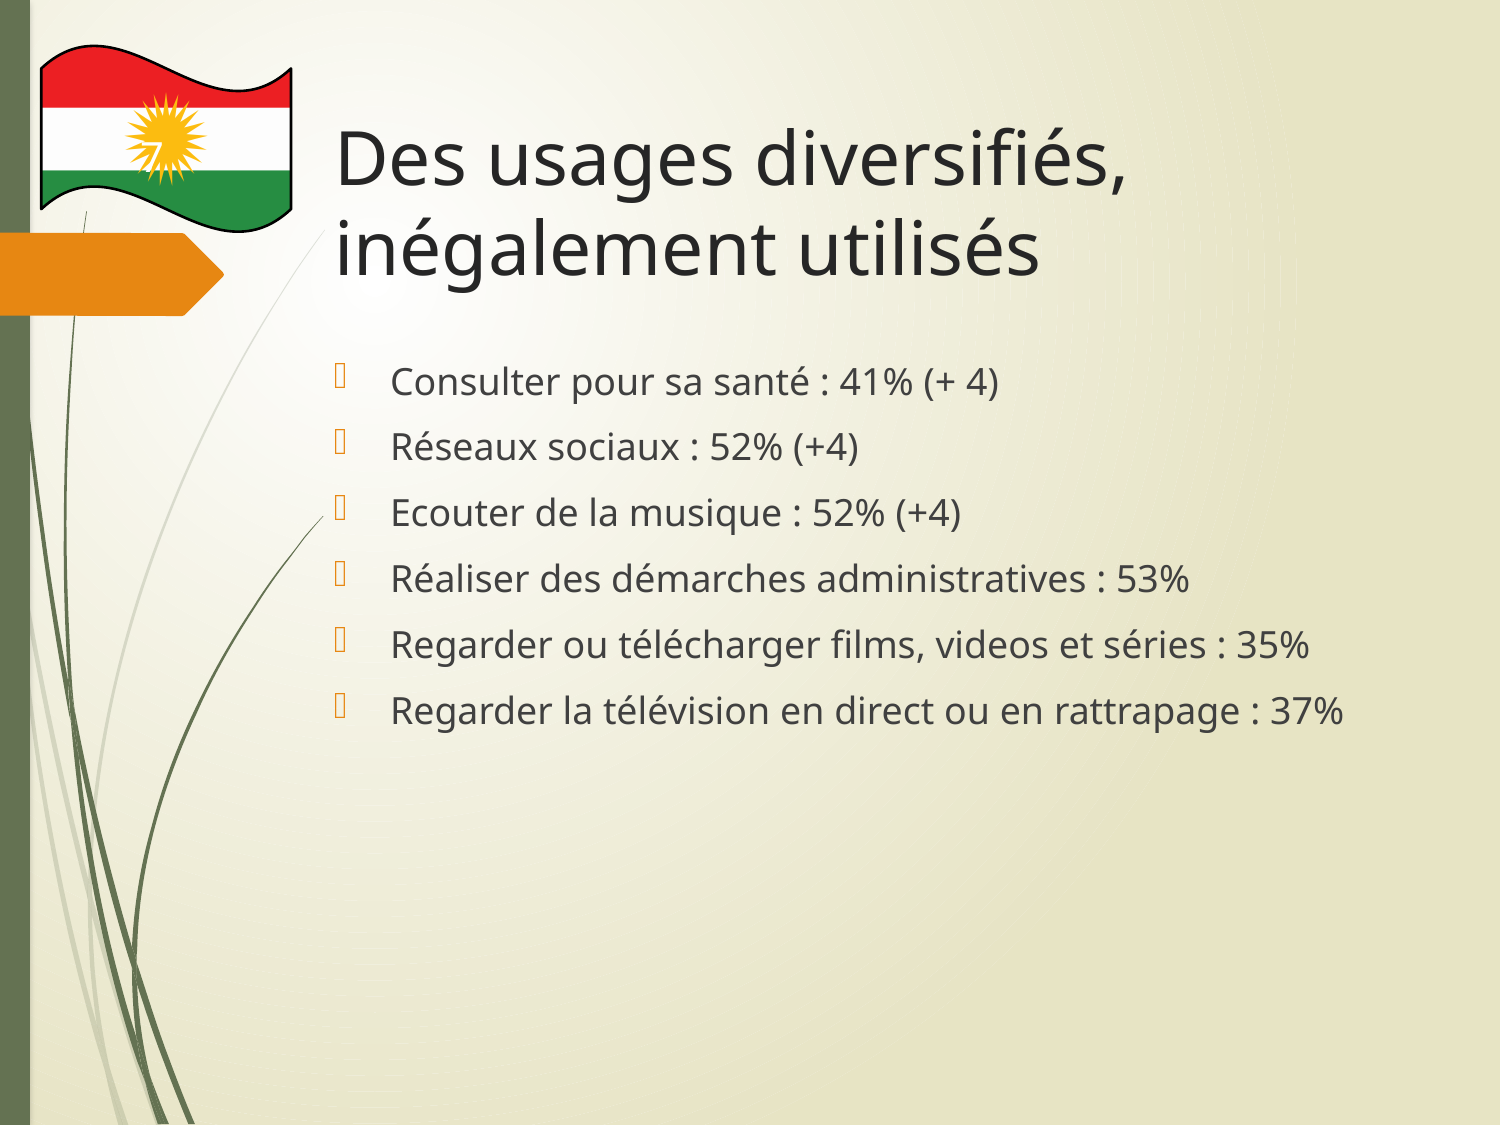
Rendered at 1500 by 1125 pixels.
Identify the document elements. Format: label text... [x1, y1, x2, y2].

title Des usages diversifiés, inégalement utilisés [319, 102, 1400, 313]
list Consulter pour sa santé : 41% (+ 4) Réseaux sociaux : 52% (+4) Ecouter de la musique : 52% (+4) Réaliser des démarches administratives : 53% Regarder ou télécharger films, videos et séries : 35% Regarder la télévision en direct ou en rattrapage : 37% [318, 350, 1400, 970]
picture [43, 48, 289, 230]
slide_number 7 [83, 129, 180, 190]
